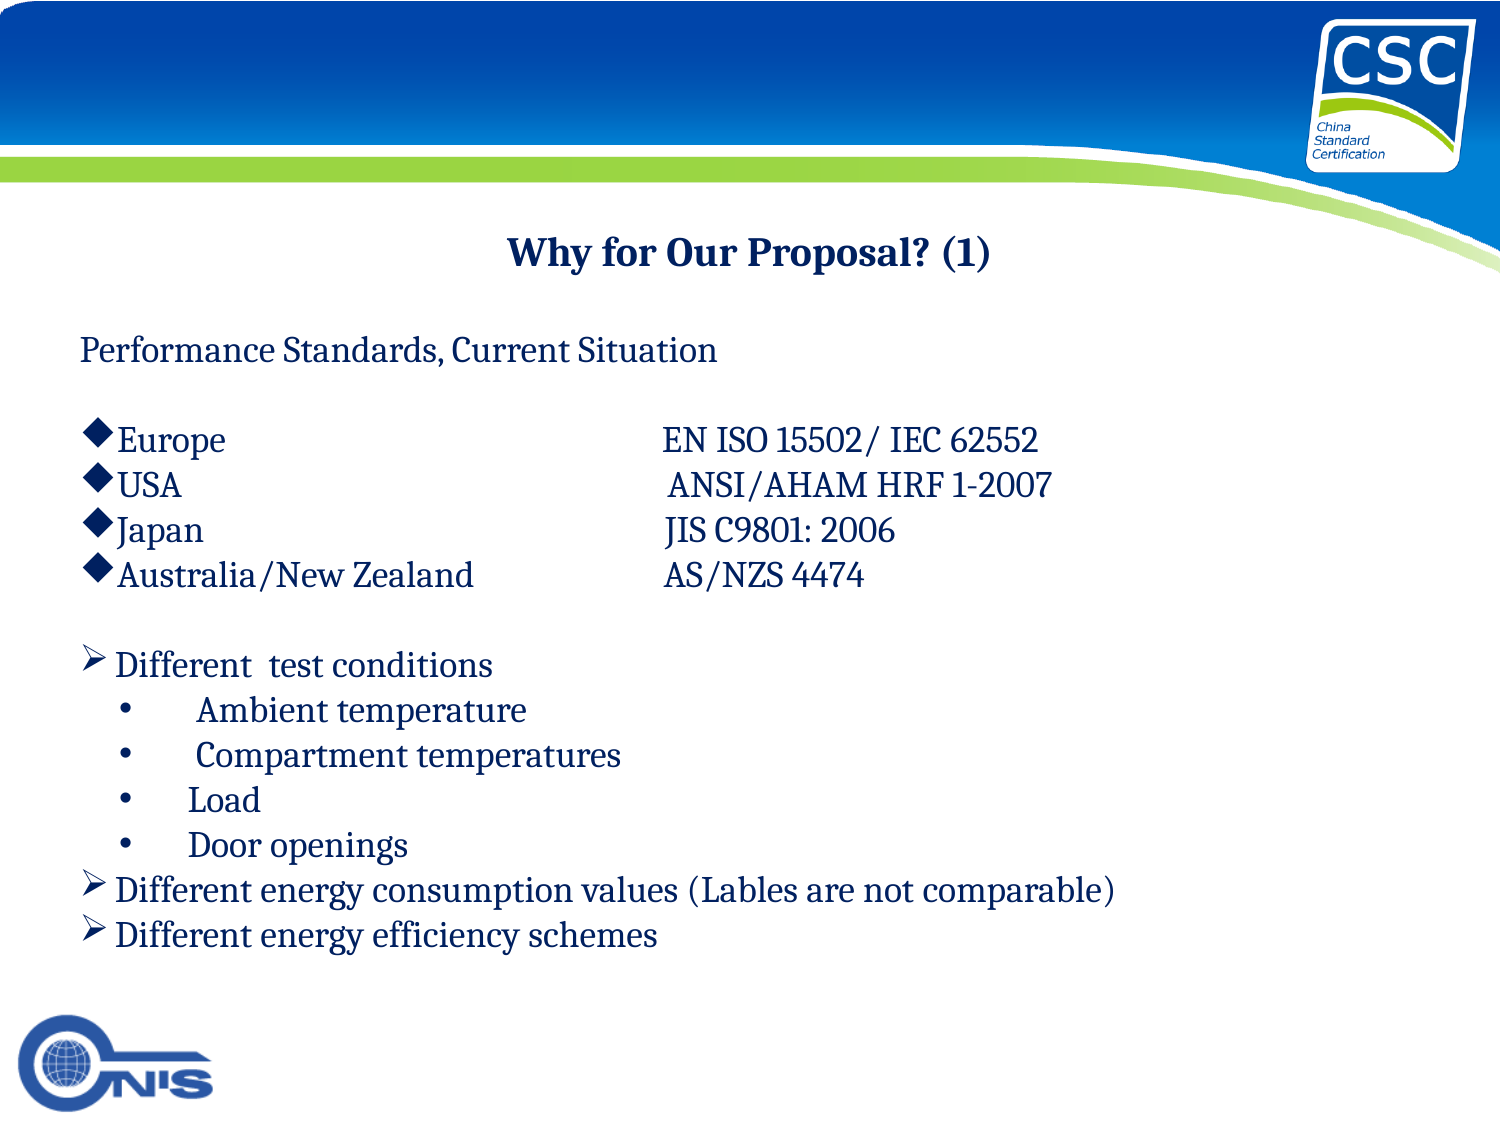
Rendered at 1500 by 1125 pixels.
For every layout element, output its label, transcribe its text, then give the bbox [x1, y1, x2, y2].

text_box Why for Our Proposal? (1) Performance Standards, Current Situation Europe EN ISO 15502/ IEC 62552 USA ANSI/AHAM HRF 1-2007 Japan JIS C9801: 2006 Australia/New Zealand AS/NZS 4474 Different test conditions Ambient temperature Compartment temperatures Load Door openings Different energy consumption values (Lables are not comparable) Different energy efficiency schemes [64, 172, 1436, 1053]
picture [0, 1002, 231, 1125]
picture [0, 0, 1500, 279]
